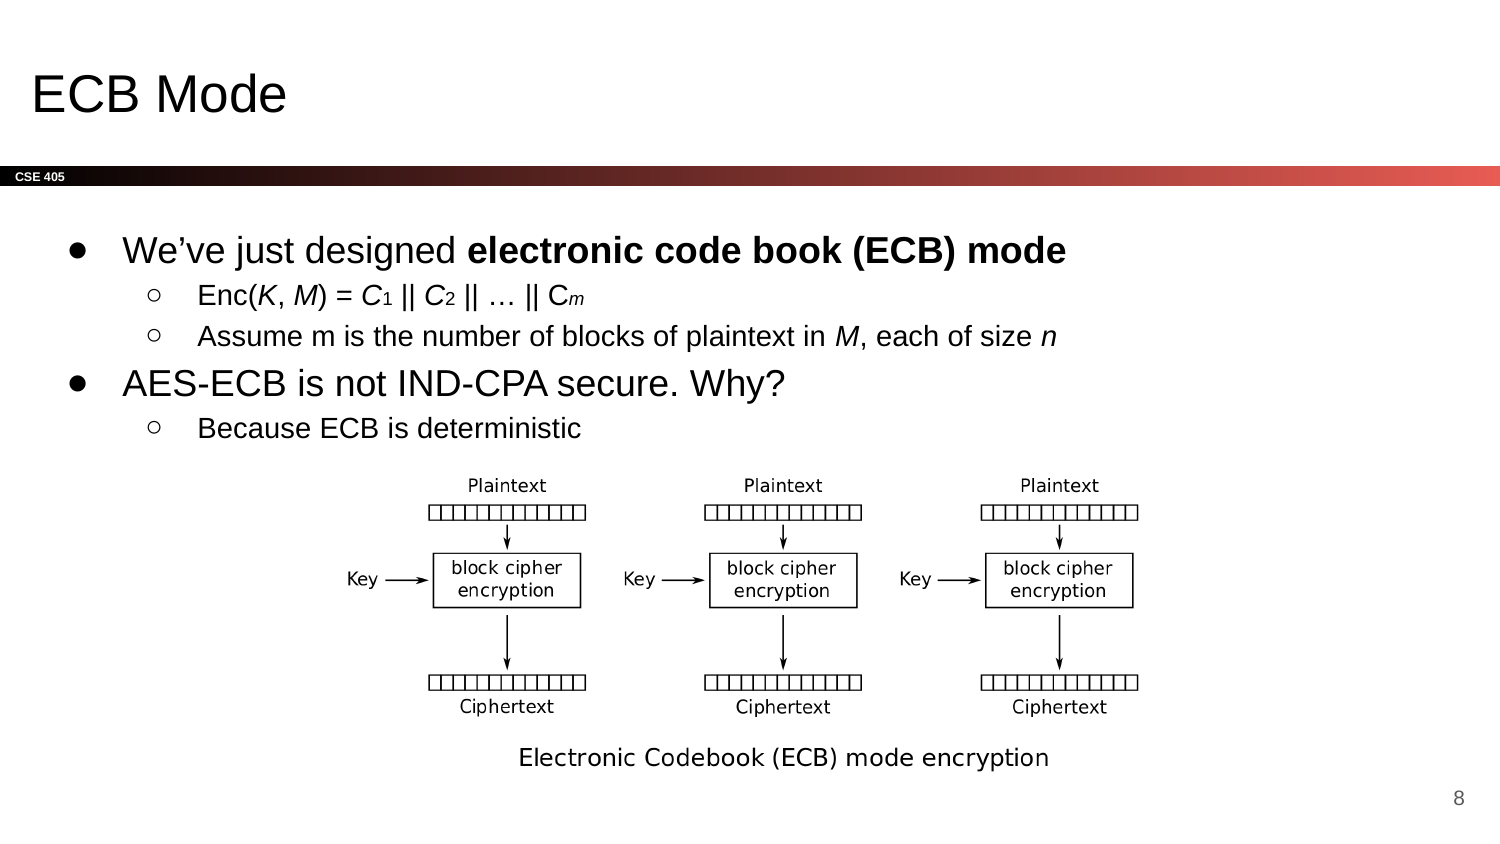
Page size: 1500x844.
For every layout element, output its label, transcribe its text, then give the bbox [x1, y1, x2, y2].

picture [299, 432, 1201, 797]
slide_number ‹#› [1389, 764, 1480, 830]
title ECB Mode [16, 44, 1415, 139]
list We’ve just designed electronic code book (ECB) mode Enc(K, M) = C1 || C2 || … || Cm Assume m is the number of blocks of plaintext in M, each of size n AES-ECB is not IND-CPA secure. Why? Because ECB is deterministic [32, 204, 1431, 480]
